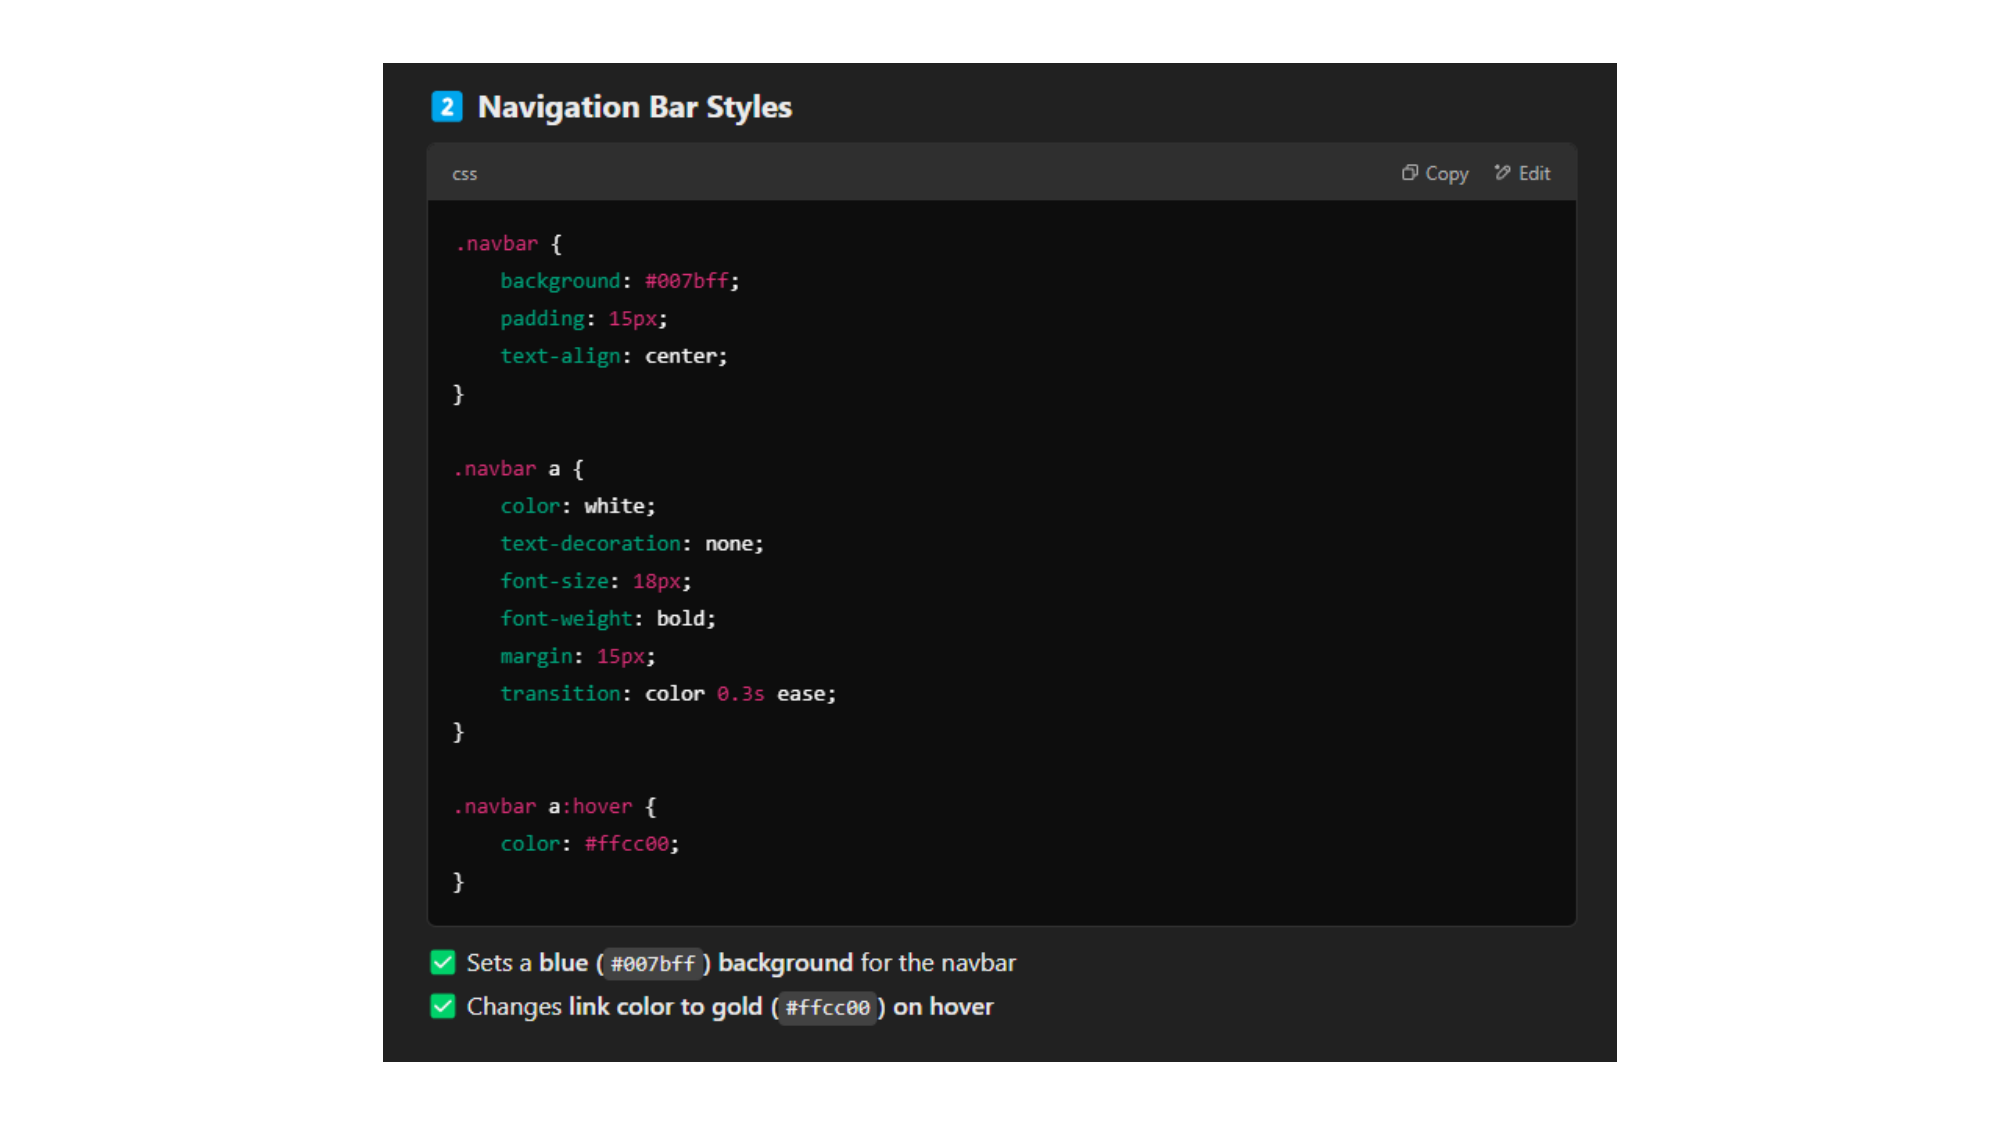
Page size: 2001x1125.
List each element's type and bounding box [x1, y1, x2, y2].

picture [383, 63, 1617, 1062]
